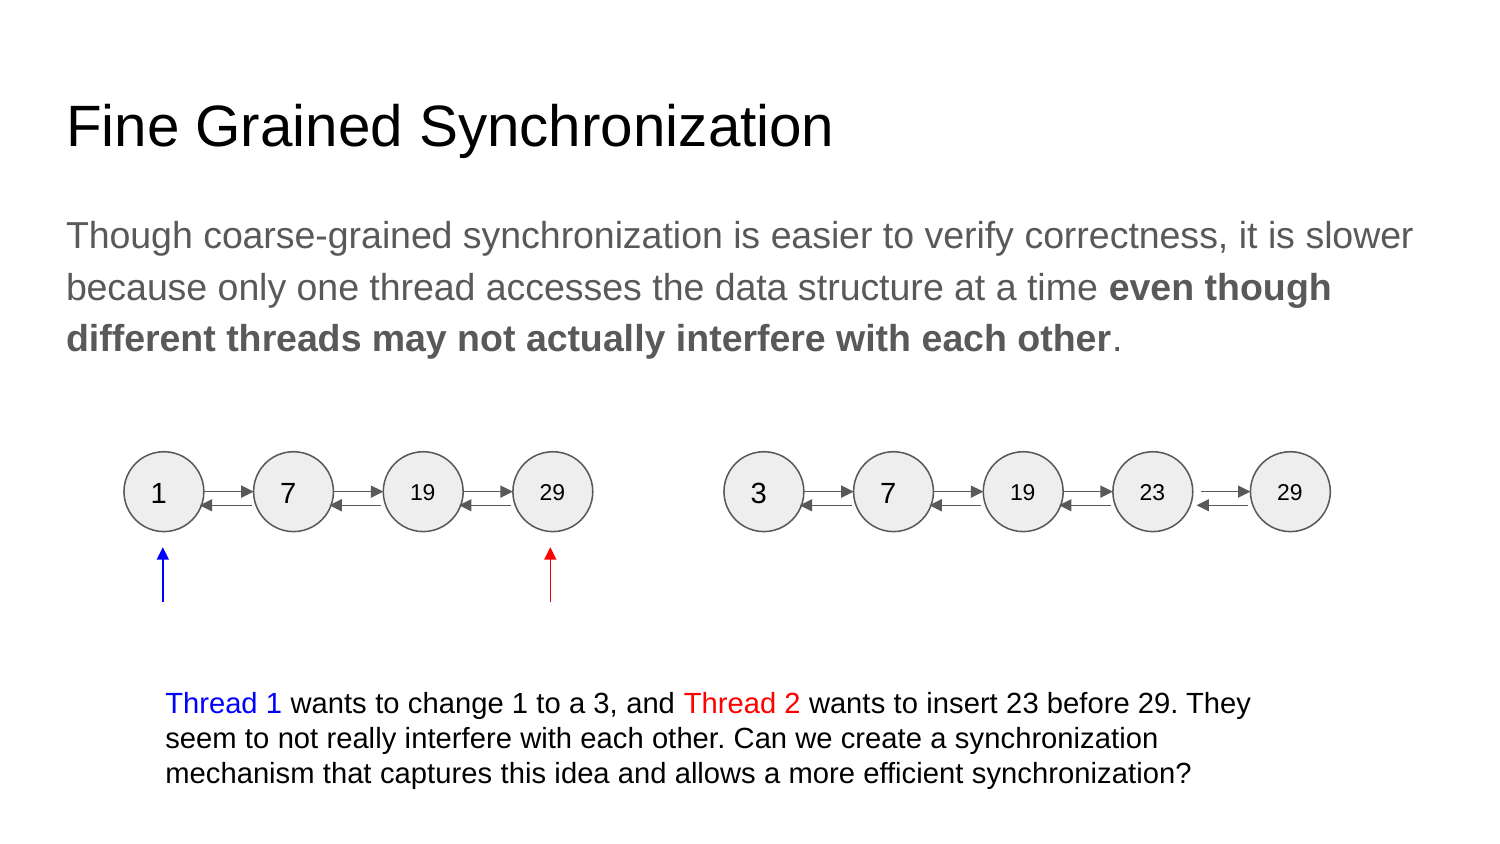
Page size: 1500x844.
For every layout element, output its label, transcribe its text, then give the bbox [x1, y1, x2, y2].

list Though coarse-grained synchronization is easier to verify correctness, it is slower because only one thread accesses the data structure at a time even though different threads may not actually interfere with each other. [51, 189, 1449, 396]
title Fine Grained Synchronization [51, 72, 1449, 167]
text_box 1 [123, 451, 204, 532]
text_box 7 [253, 451, 334, 532]
text_box 29 [1250, 451, 1331, 532]
text_box Thread 1 wants to change 1 to a 3, and Thread 2 wants to insert 23 before 29. They seem to not really interfere with each other. Can we create a synchronization mechanism that captures this idea and allows a more efficient synchronization? [150, 669, 1302, 750]
text_box 19 [983, 451, 1064, 532]
text_box 7 [853, 451, 934, 532]
text_box 23 [1112, 451, 1193, 532]
text_box 3 [723, 451, 804, 532]
text_box 29 [512, 451, 593, 532]
text_box 19 [383, 451, 464, 532]
